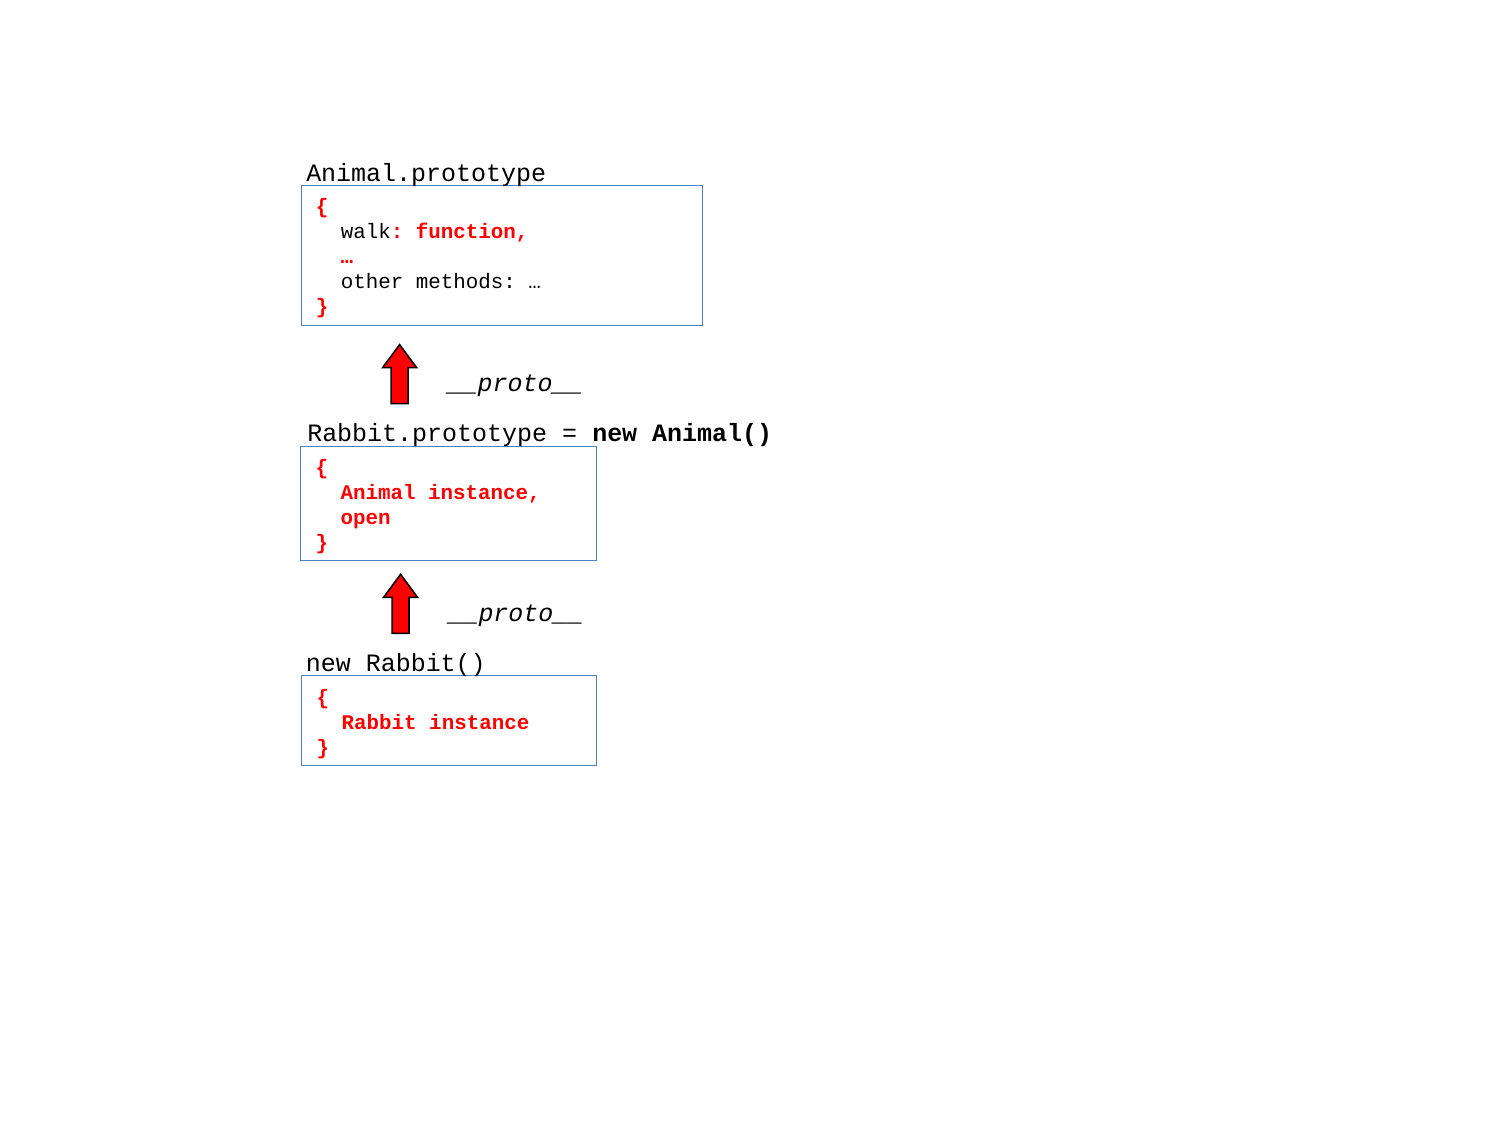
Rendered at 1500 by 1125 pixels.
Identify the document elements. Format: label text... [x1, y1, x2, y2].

text_box new Rabbit() [291, 638, 501, 684]
text_box __proto__ [383, 574, 418, 634]
text_box Animal.prototype [291, 149, 562, 194]
text_box { Animal instance, open } [300, 454, 597, 561]
text_box { walk: function, … other methods: … } [301, 185, 703, 326]
text_box { Rabbit instance } [301, 675, 597, 766]
text_box __proto__ [382, 344, 417, 404]
text_box Rabbit.prototype = new Animal() [292, 408, 788, 454]
